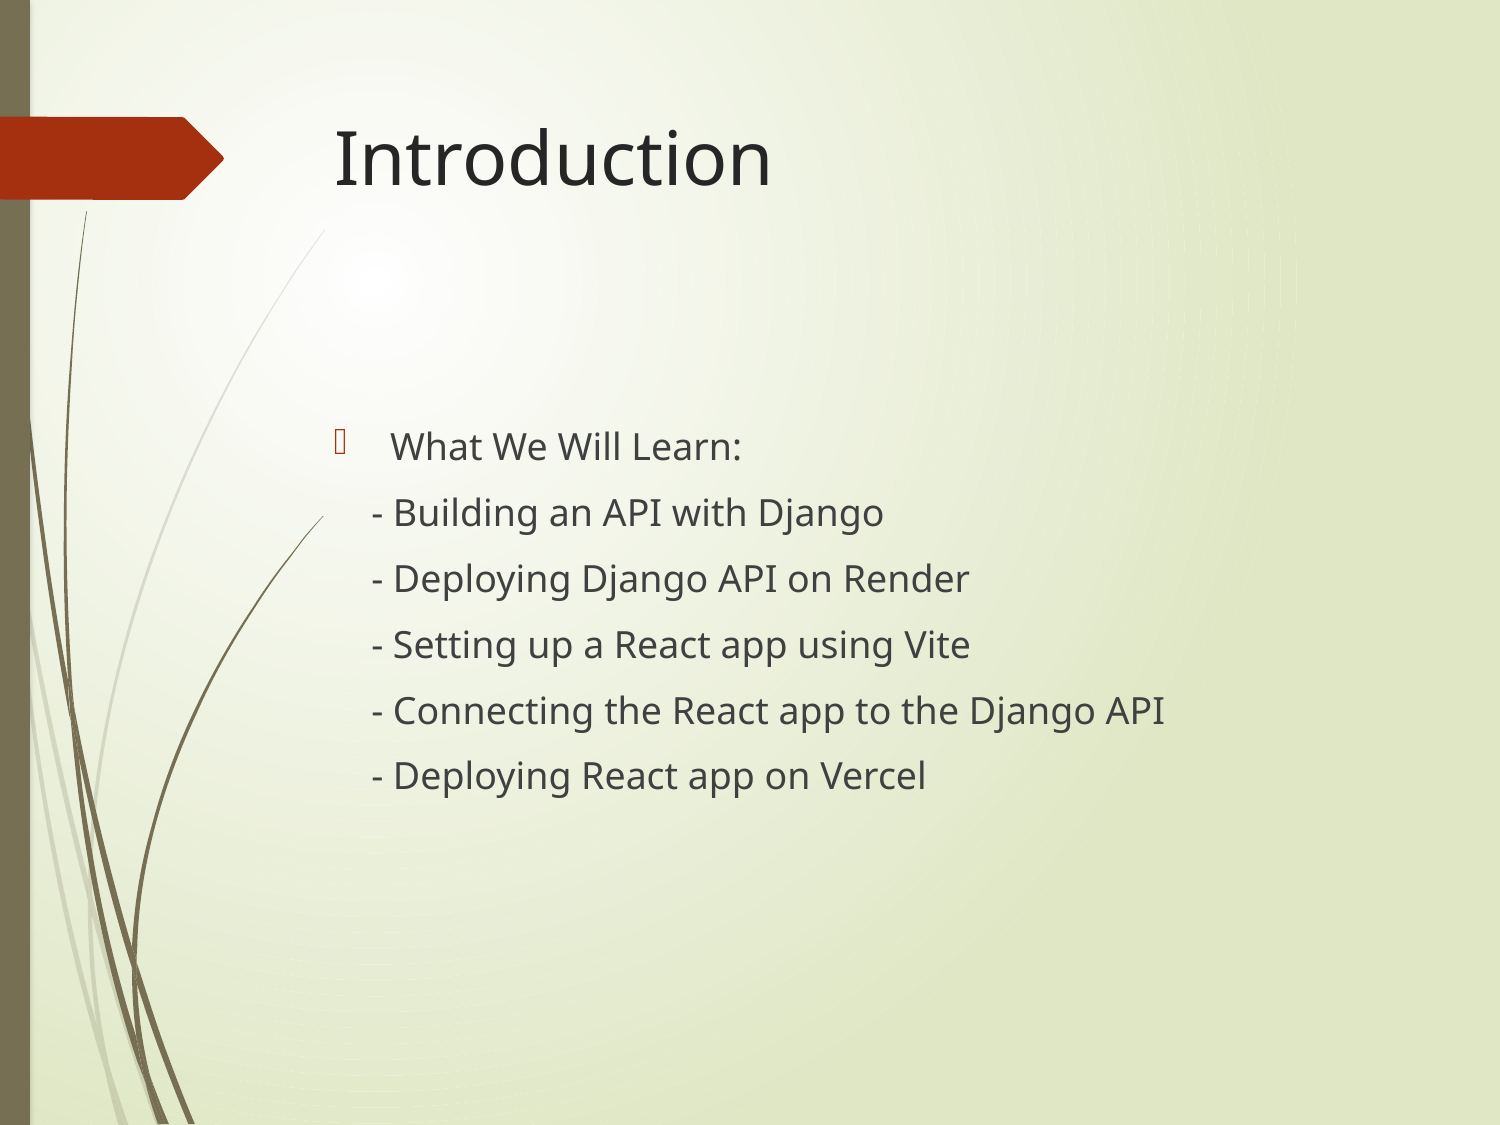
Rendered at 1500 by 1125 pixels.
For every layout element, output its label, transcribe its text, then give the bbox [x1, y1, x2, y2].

title Introduction [319, 102, 1400, 313]
list What We Will Learn: - Building an API with Django - Deploying Django API on Render - Setting up a React app using Vite - Connecting the React app to the Django API - Deploying React app on Vercel [318, 350, 1400, 970]
